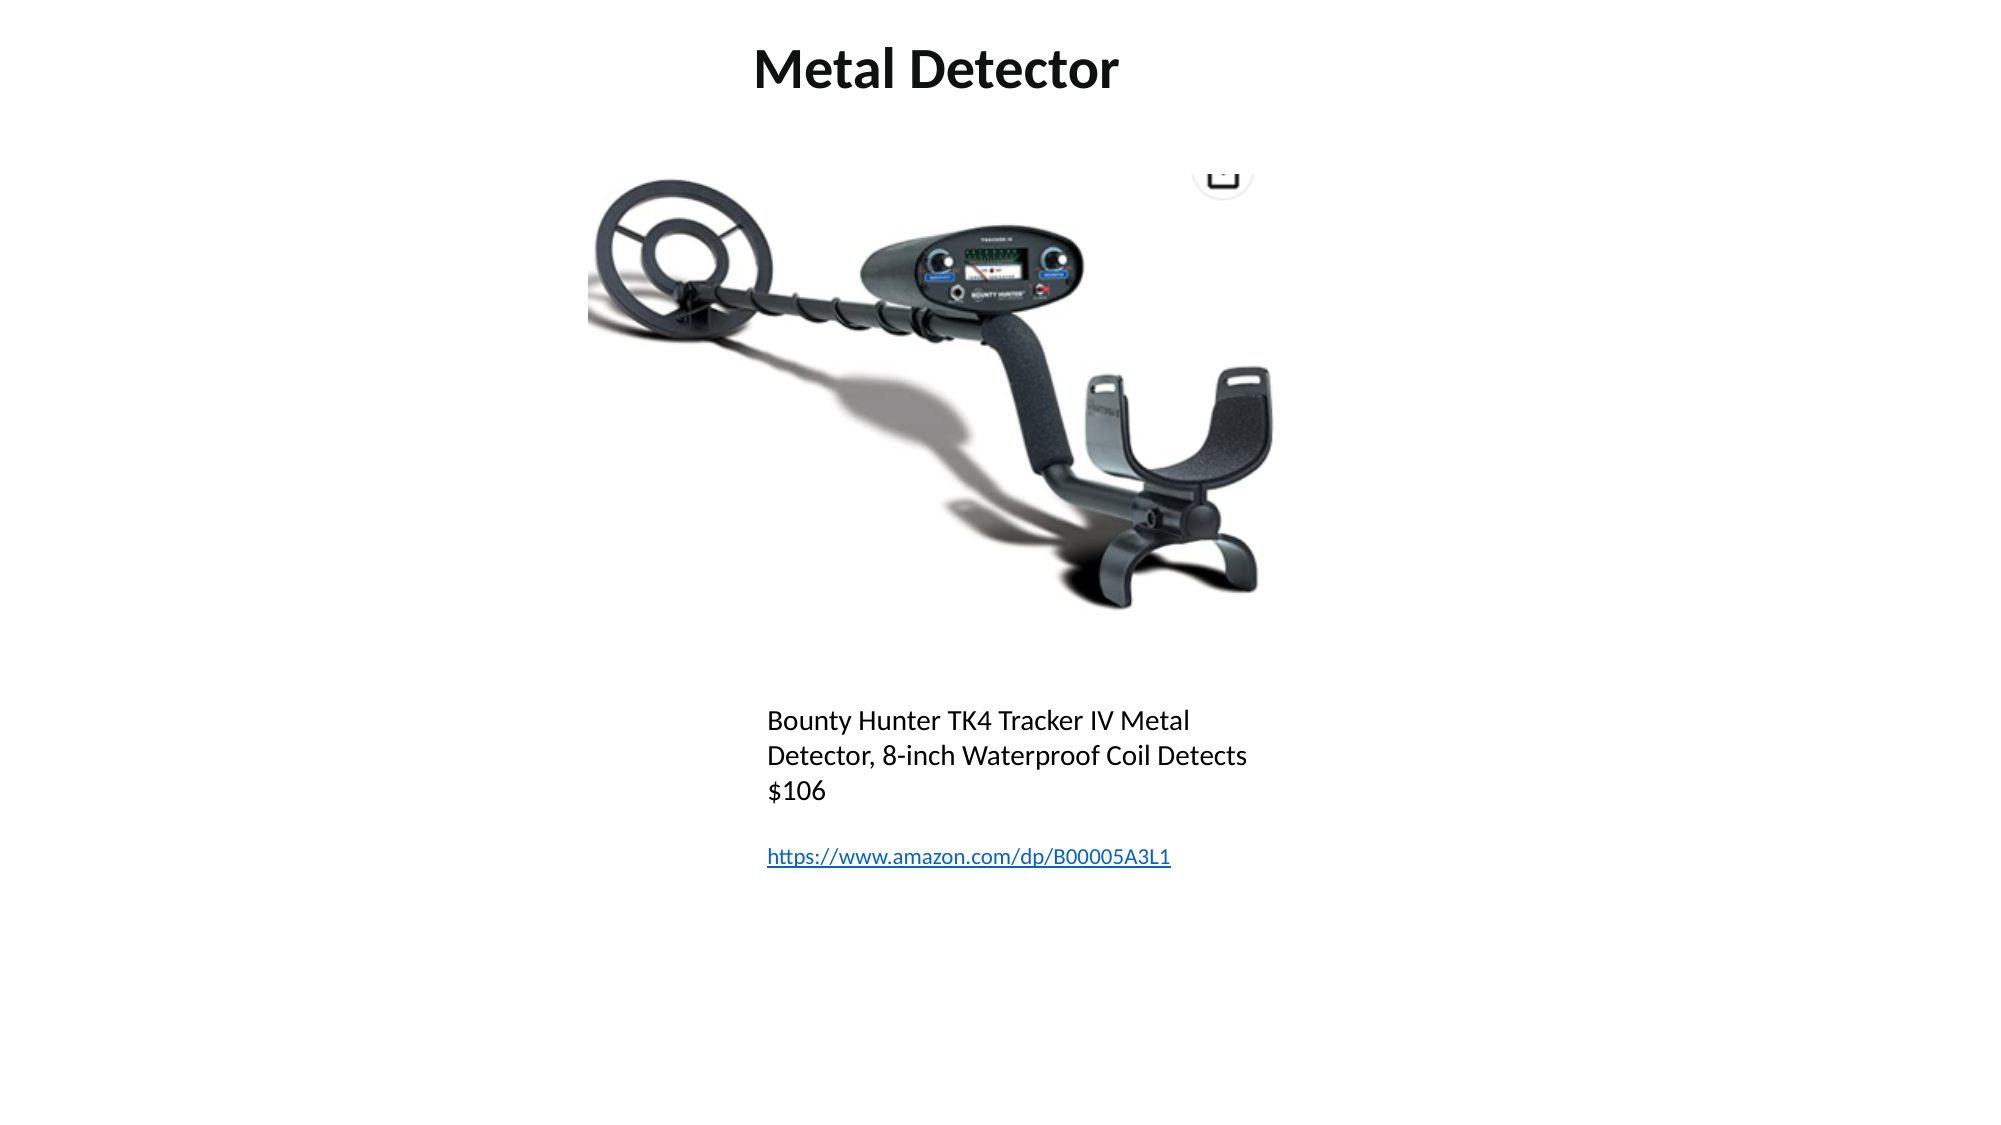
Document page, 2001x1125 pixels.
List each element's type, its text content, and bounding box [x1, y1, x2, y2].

text_box Metal Detector [494, 22, 1378, 108]
text_box Bounty Hunter TK4 Tracker IV Metal Detector, 8-inch Waterproof Coil Detects $106 https://www.amazon.com/dp/B00005A3L1 [752, 694, 1304, 877]
picture [588, 174, 1285, 629]
